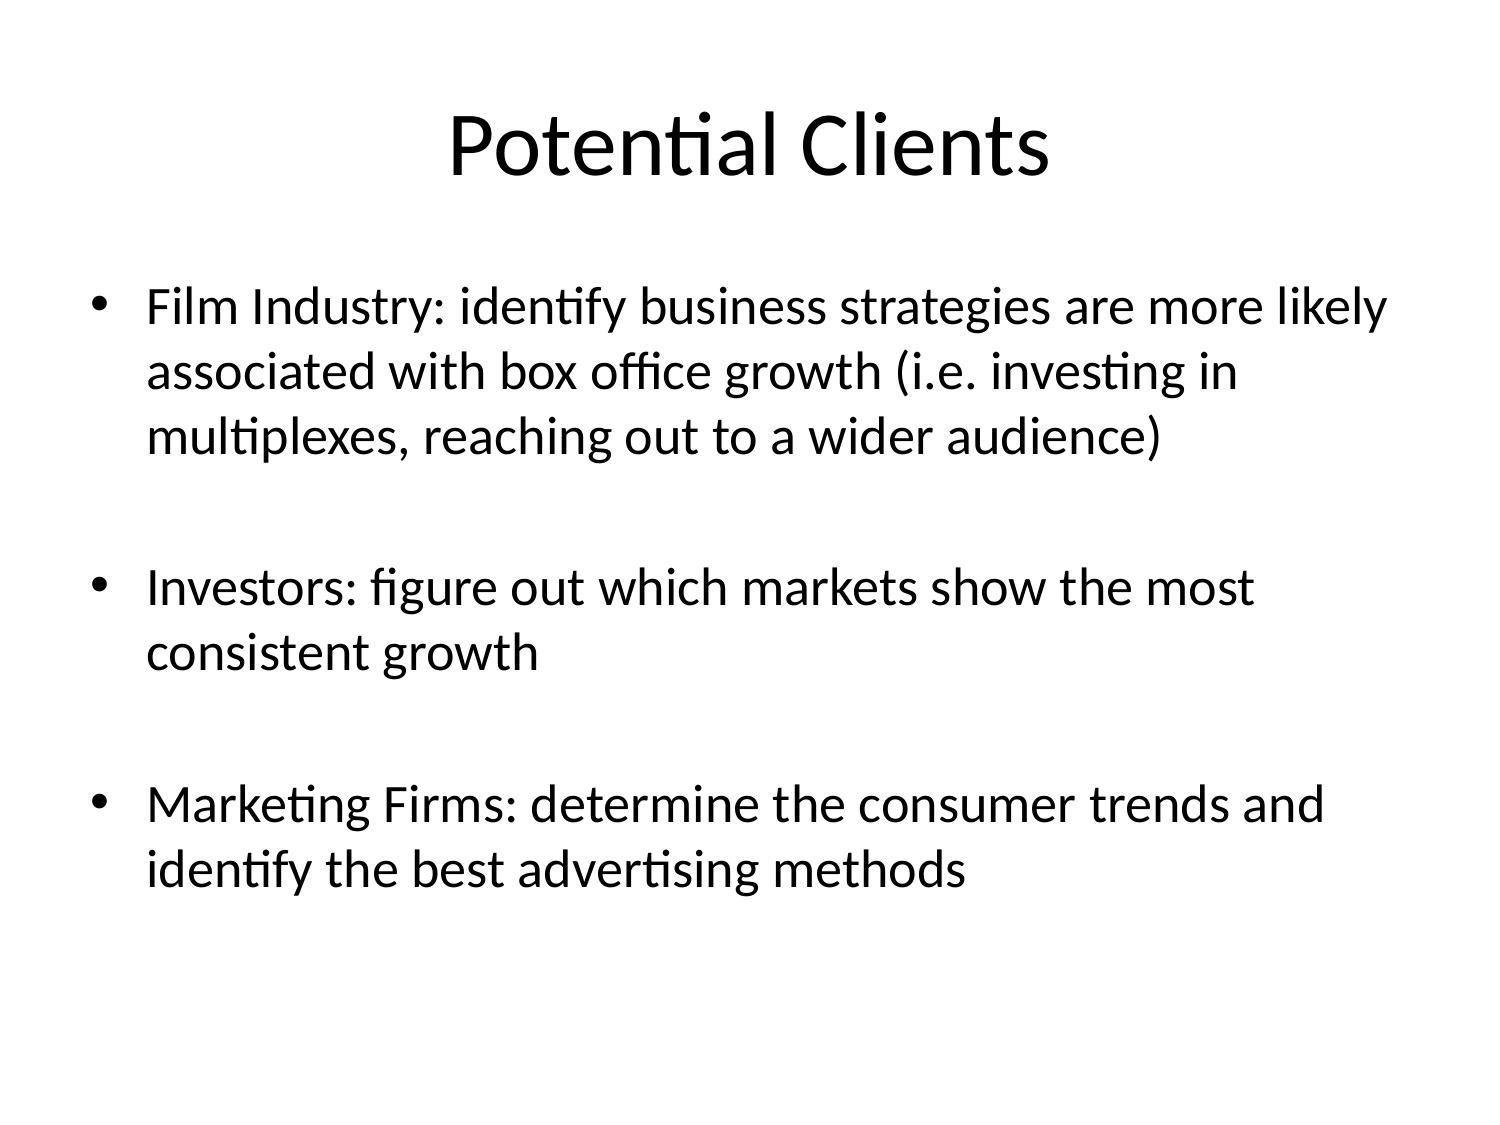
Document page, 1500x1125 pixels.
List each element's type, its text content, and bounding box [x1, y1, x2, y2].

title Potential Clients [75, 45, 1425, 233]
list Film Industry: identify business strategies are more likely associated with box office growth (i.e. investing in multiplexes, reaching out to a wider audience) Investors: figure out which markets show the most consistent growth Marketing Firms: determine the consumer trends and identify the best advertising methods [75, 262, 1425, 1005]
